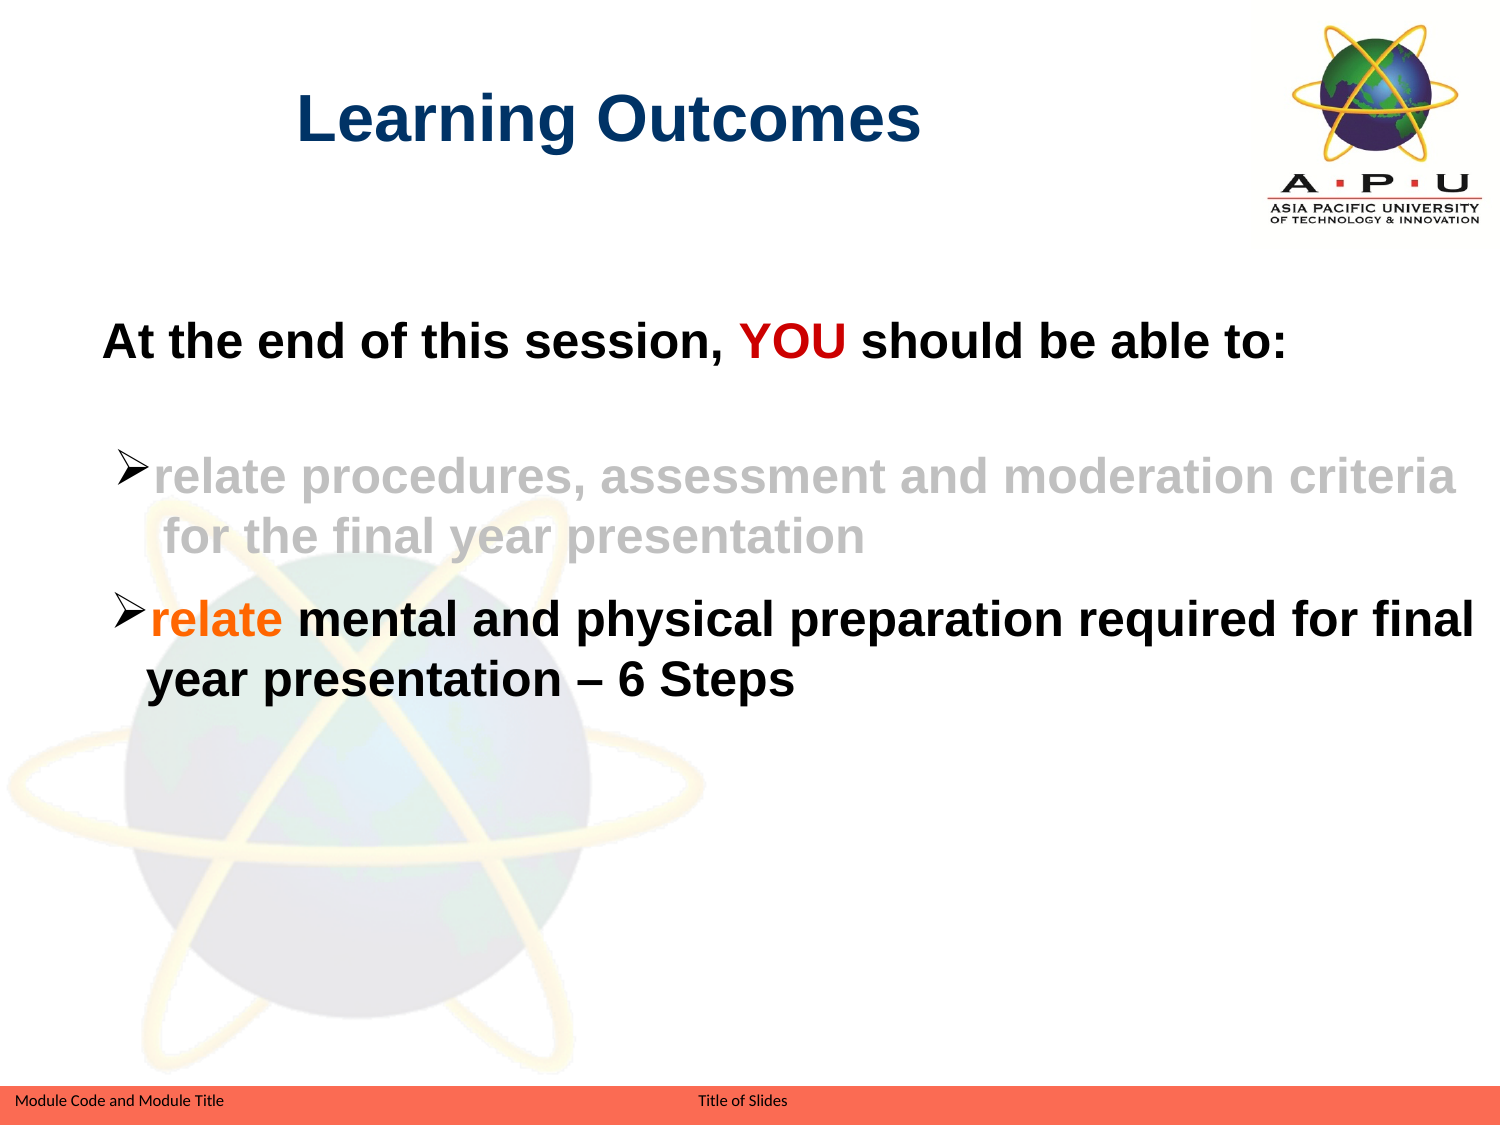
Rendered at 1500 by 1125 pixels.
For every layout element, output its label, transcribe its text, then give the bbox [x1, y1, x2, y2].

text_box At the end of this session, YOU should be able to: [85, 299, 1436, 377]
picture [1251, 0, 1500, 249]
text_box relate procedures, assessment and moderation criteria for the final year presentation [113, 443, 1500, 564]
text_box relate mental and physical preparation required for final year presentation – 6 Steps [110, 586, 1500, 707]
text_box Learning Outcomes [281, 67, 938, 163]
